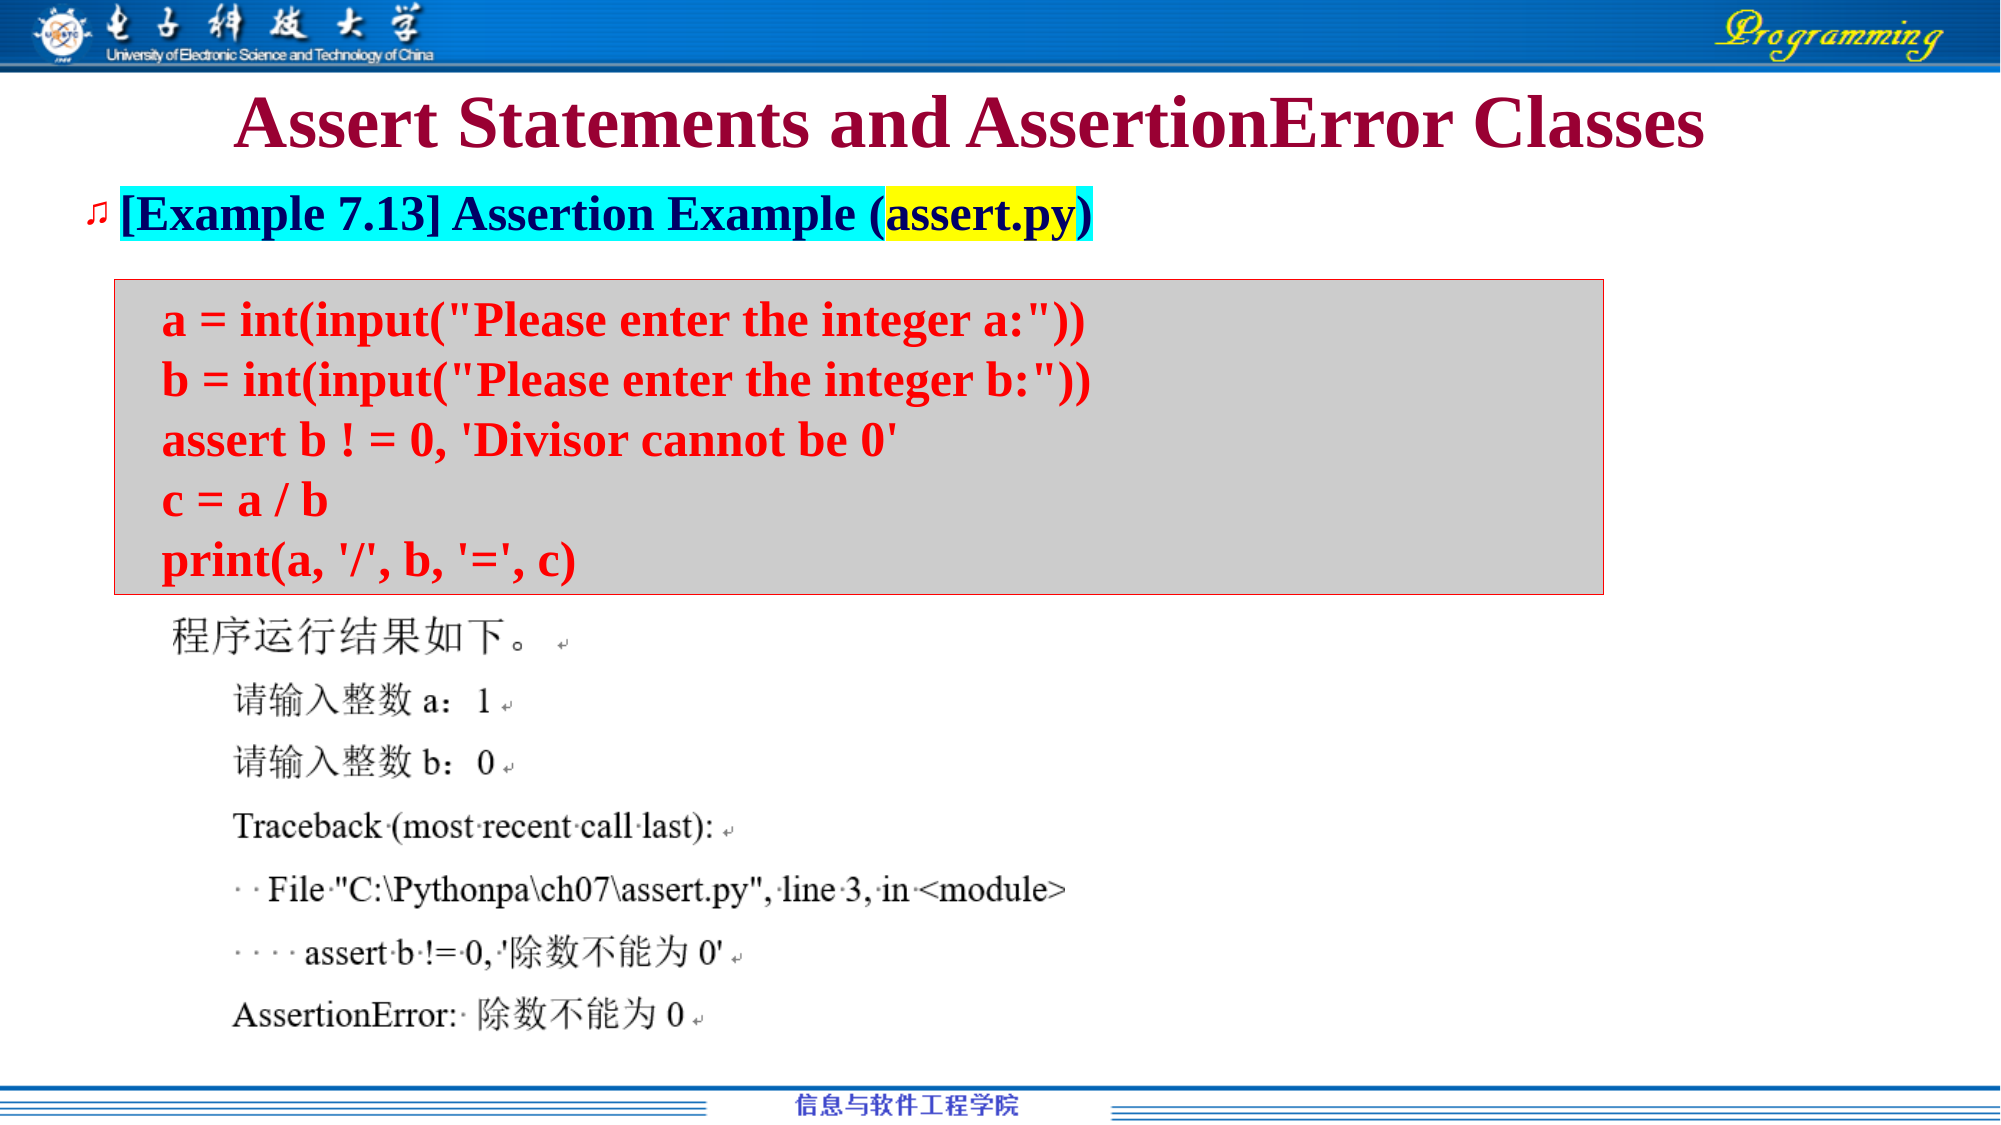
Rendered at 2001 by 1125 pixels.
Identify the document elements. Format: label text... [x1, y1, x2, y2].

list [Example 7.13] Assertion Example (assert.py) [66, 172, 1969, 896]
title Assert Statements and AssertionError Classes [173, 66, 1768, 168]
picture [0, 0, 2001, 1125]
text_box a = int(input("Please enter the integer a:")) b = int(input("Please enter the integer b:")) assert b ! = 0, 'Divisor cannot be 0' c = a / b print(a, '/', b, '=', c) [114, 279, 1604, 595]
